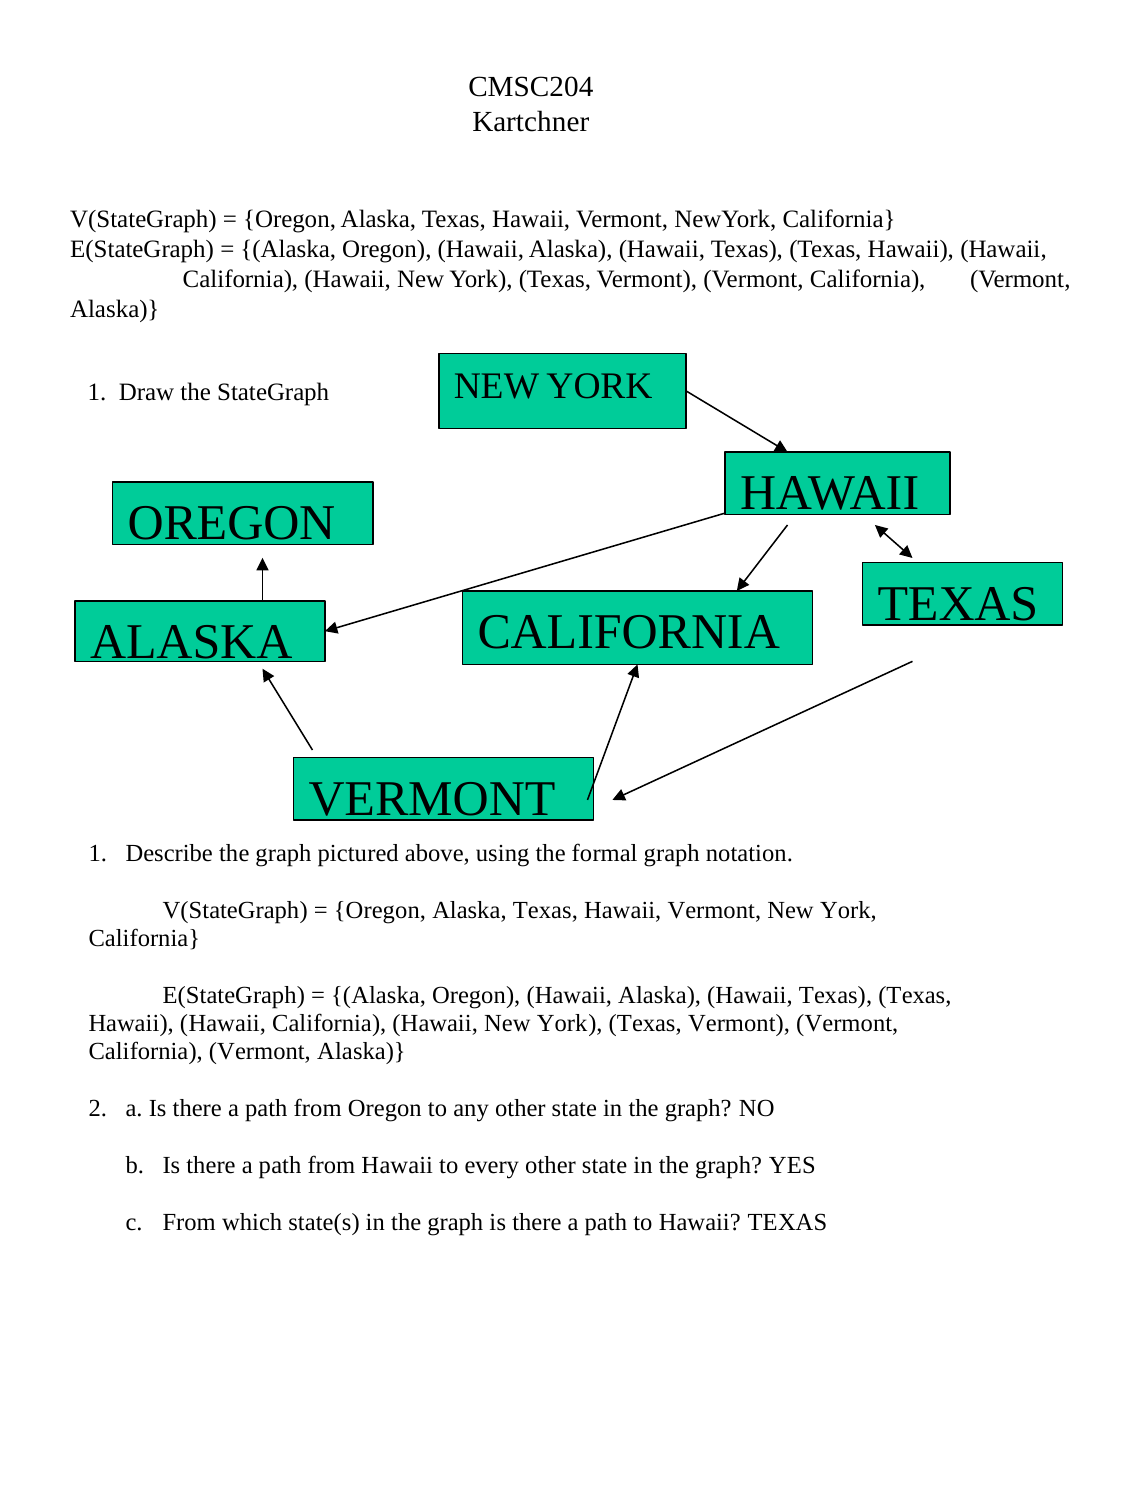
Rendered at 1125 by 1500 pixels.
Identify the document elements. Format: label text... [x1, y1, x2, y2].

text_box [587, 664, 608, 801]
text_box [612, 661, 913, 801]
text_box OREGON [112, 481, 373, 545]
text_box VERMONT [293, 757, 594, 821]
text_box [736, 524, 788, 592]
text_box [874, 524, 913, 559]
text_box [324, 512, 726, 632]
text_box V(StateGraph) = {Oregon, Alaska, Texas, Hawaii, Vermont, NewYork, California} E(StateGraph) = {(Alaska, Oregon), (Hawaii, Alaska), (Hawaii, Texas), (Texas, Hawaii), (Hawaii, California), (Hawaii, New York), (Texas, Vermont), (Vermont, California), (Vermont, Alaska)} [55, 195, 1088, 330]
text_box CMSC204 Kartchner [453, 24, 609, 145]
text_box 1. Draw the StateGraph [72, 368, 345, 414]
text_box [262, 668, 313, 751]
text_box NEW YORK [438, 353, 687, 429]
text_box HAWAII [724, 451, 950, 515]
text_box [685, 390, 788, 453]
text_box ALASKA [75, 601, 325, 662]
text_box TEXAS [862, 562, 1063, 625]
text_box [37, 562, 584, 775]
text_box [88, 838, 978, 1265]
text_box [792, 562, 988, 775]
text_box CALIFORNIA [462, 590, 813, 665]
